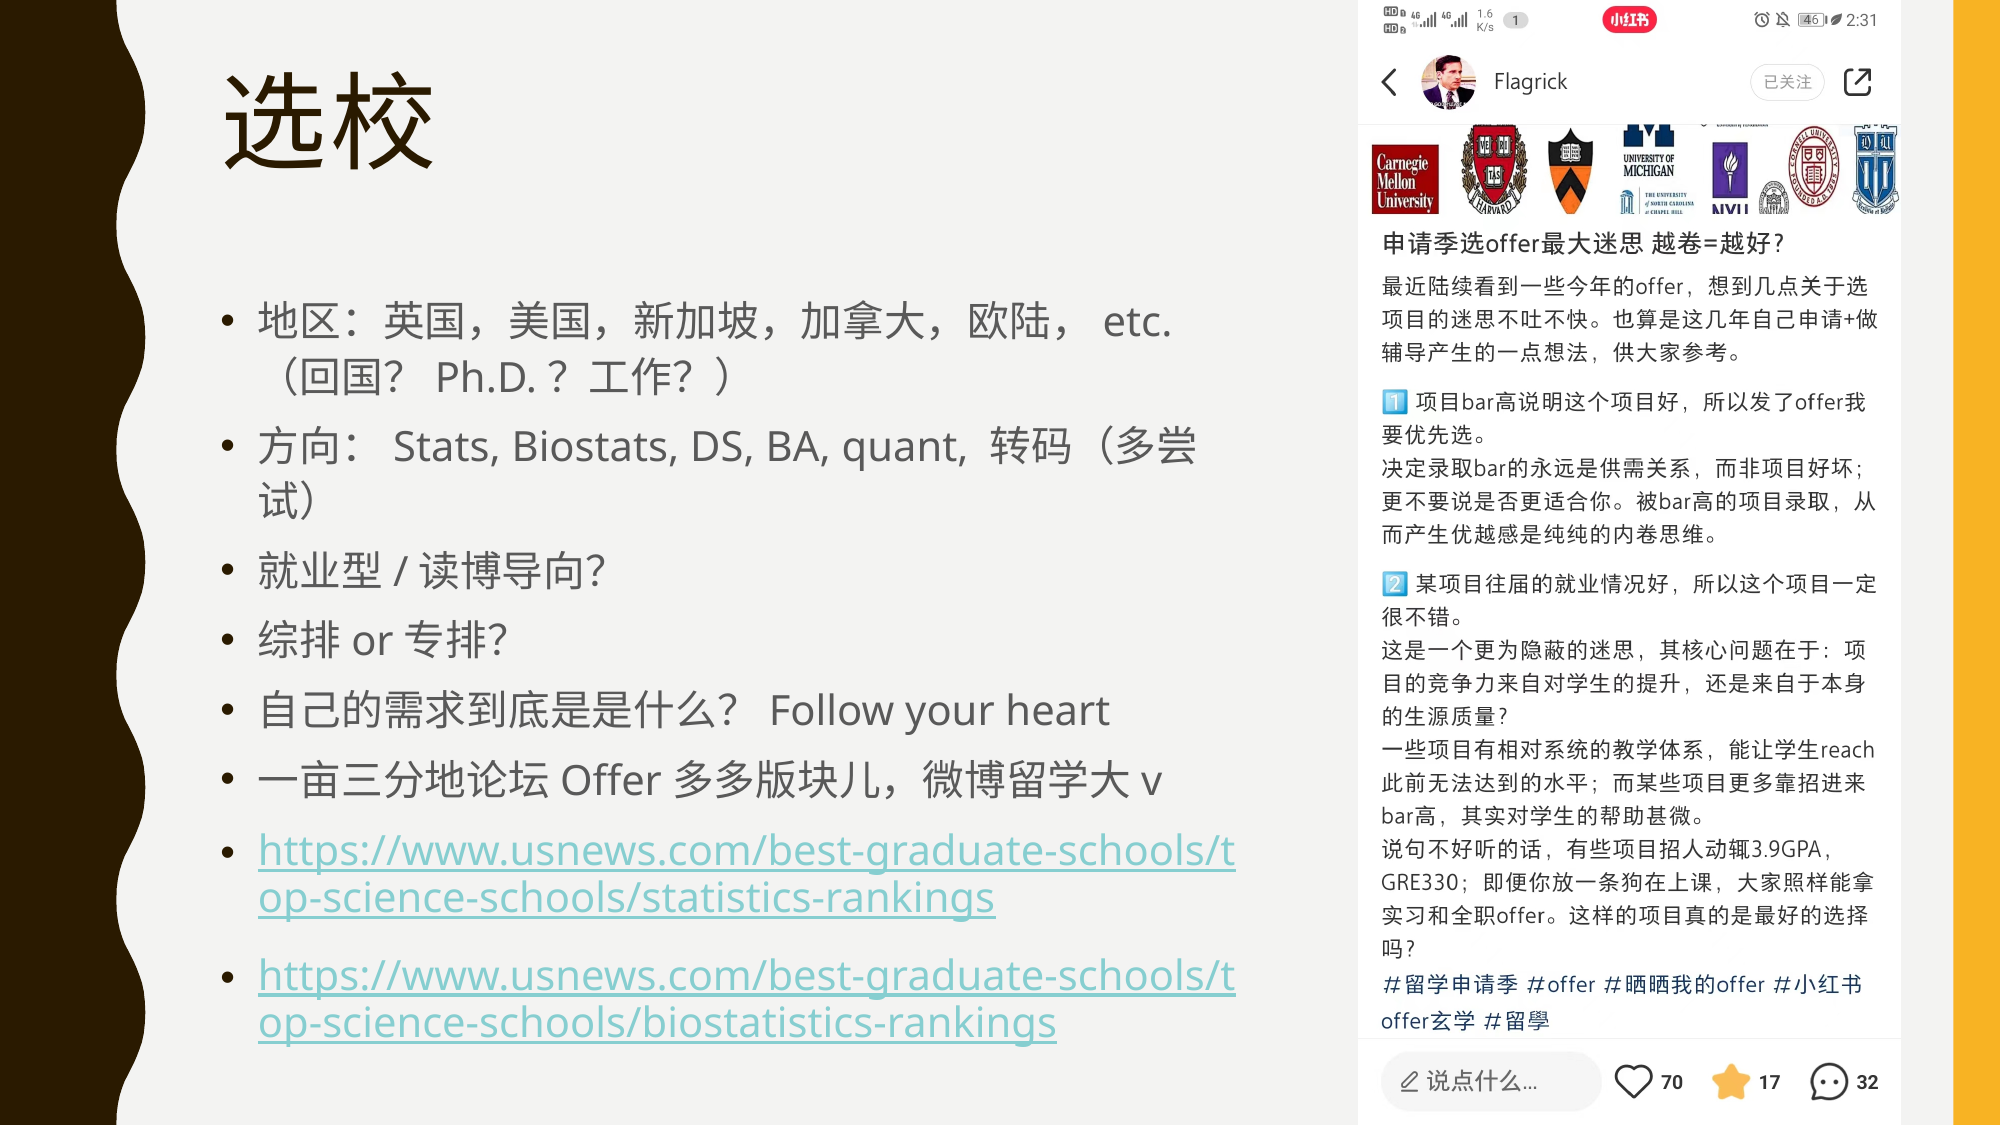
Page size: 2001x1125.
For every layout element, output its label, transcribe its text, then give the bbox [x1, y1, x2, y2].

title 选校 [205, 62, 1358, 308]
list 地区：英国，美国，新加坡，加拿大，欧陆，etc.（回国？Ph.D.？工作？） 方向：Stats, Biostats, DS, BA, quant, 转码（多尝试） 就业型/读博导向？ 综排or专排？ 自己的需求到底是是什么？Follow your heart 一亩三分地论坛Offer多多版块儿，微博留学大v https://www.usnews.com/best-graduate-schools/top-science-schools/statistics-rankings https://www.usnews.com/best-graduate-schools/top-science-schools/biostatistics-rankings [205, 282, 1264, 1038]
picture [1358, 0, 1901, 1125]
